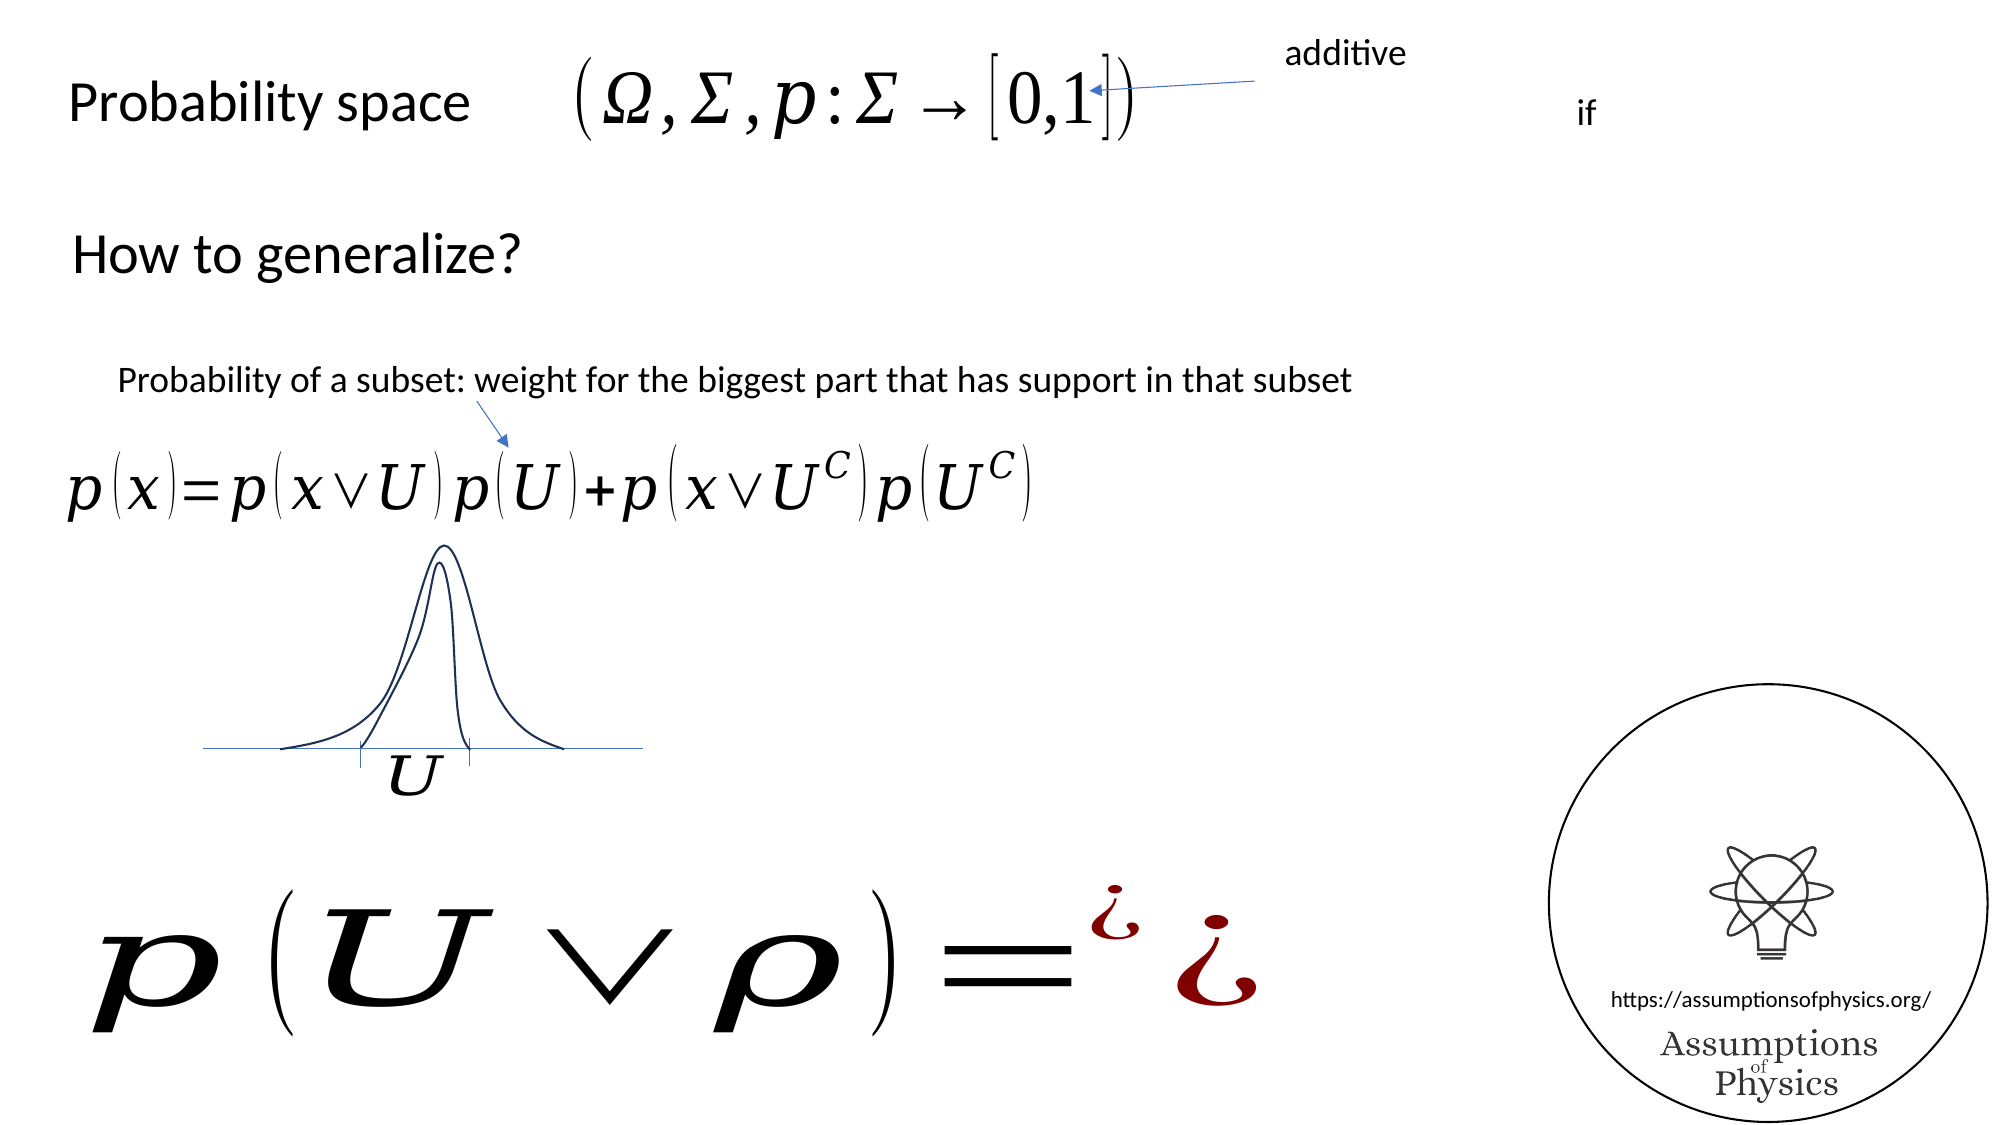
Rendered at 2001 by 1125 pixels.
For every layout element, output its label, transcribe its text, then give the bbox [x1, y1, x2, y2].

text_box How to generalize? [57, 207, 539, 293]
text_box Probability of a subset: weight for the biggest part that has support in that subset [102, 347, 1369, 407]
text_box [1089, 80, 1255, 91]
text_box Probability space [54, 55, 487, 141]
text_box additive [1269, 20, 1422, 81]
picture [1709, 846, 1834, 960]
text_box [476, 401, 509, 448]
picture [1660, 1029, 1877, 1103]
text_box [203, 545, 644, 809]
